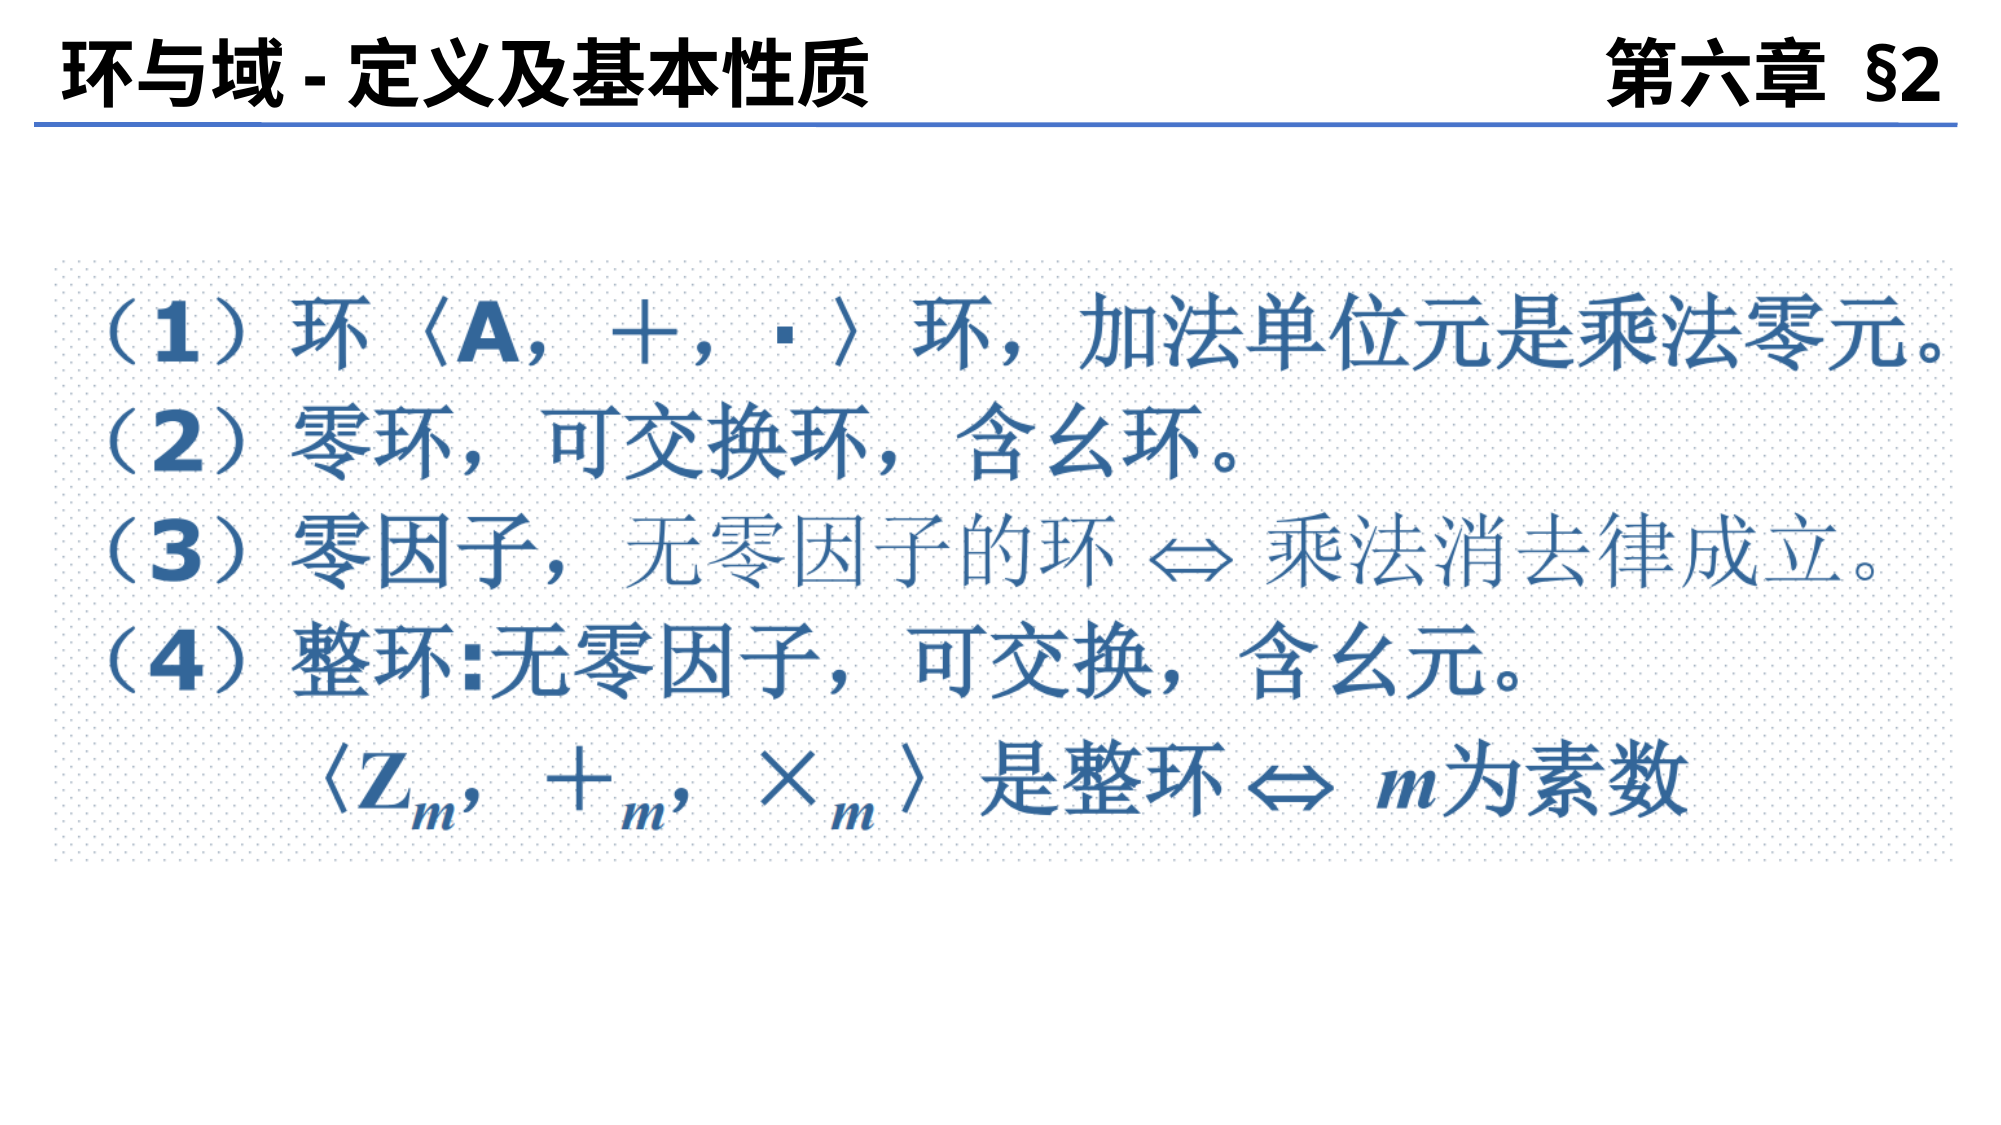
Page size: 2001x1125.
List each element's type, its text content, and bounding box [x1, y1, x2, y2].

picture [51, 257, 1958, 867]
text_box 环与域-定义及基本性质 [46, 18, 932, 124]
text_box 第六章 §2 [1576, 19, 1958, 124]
